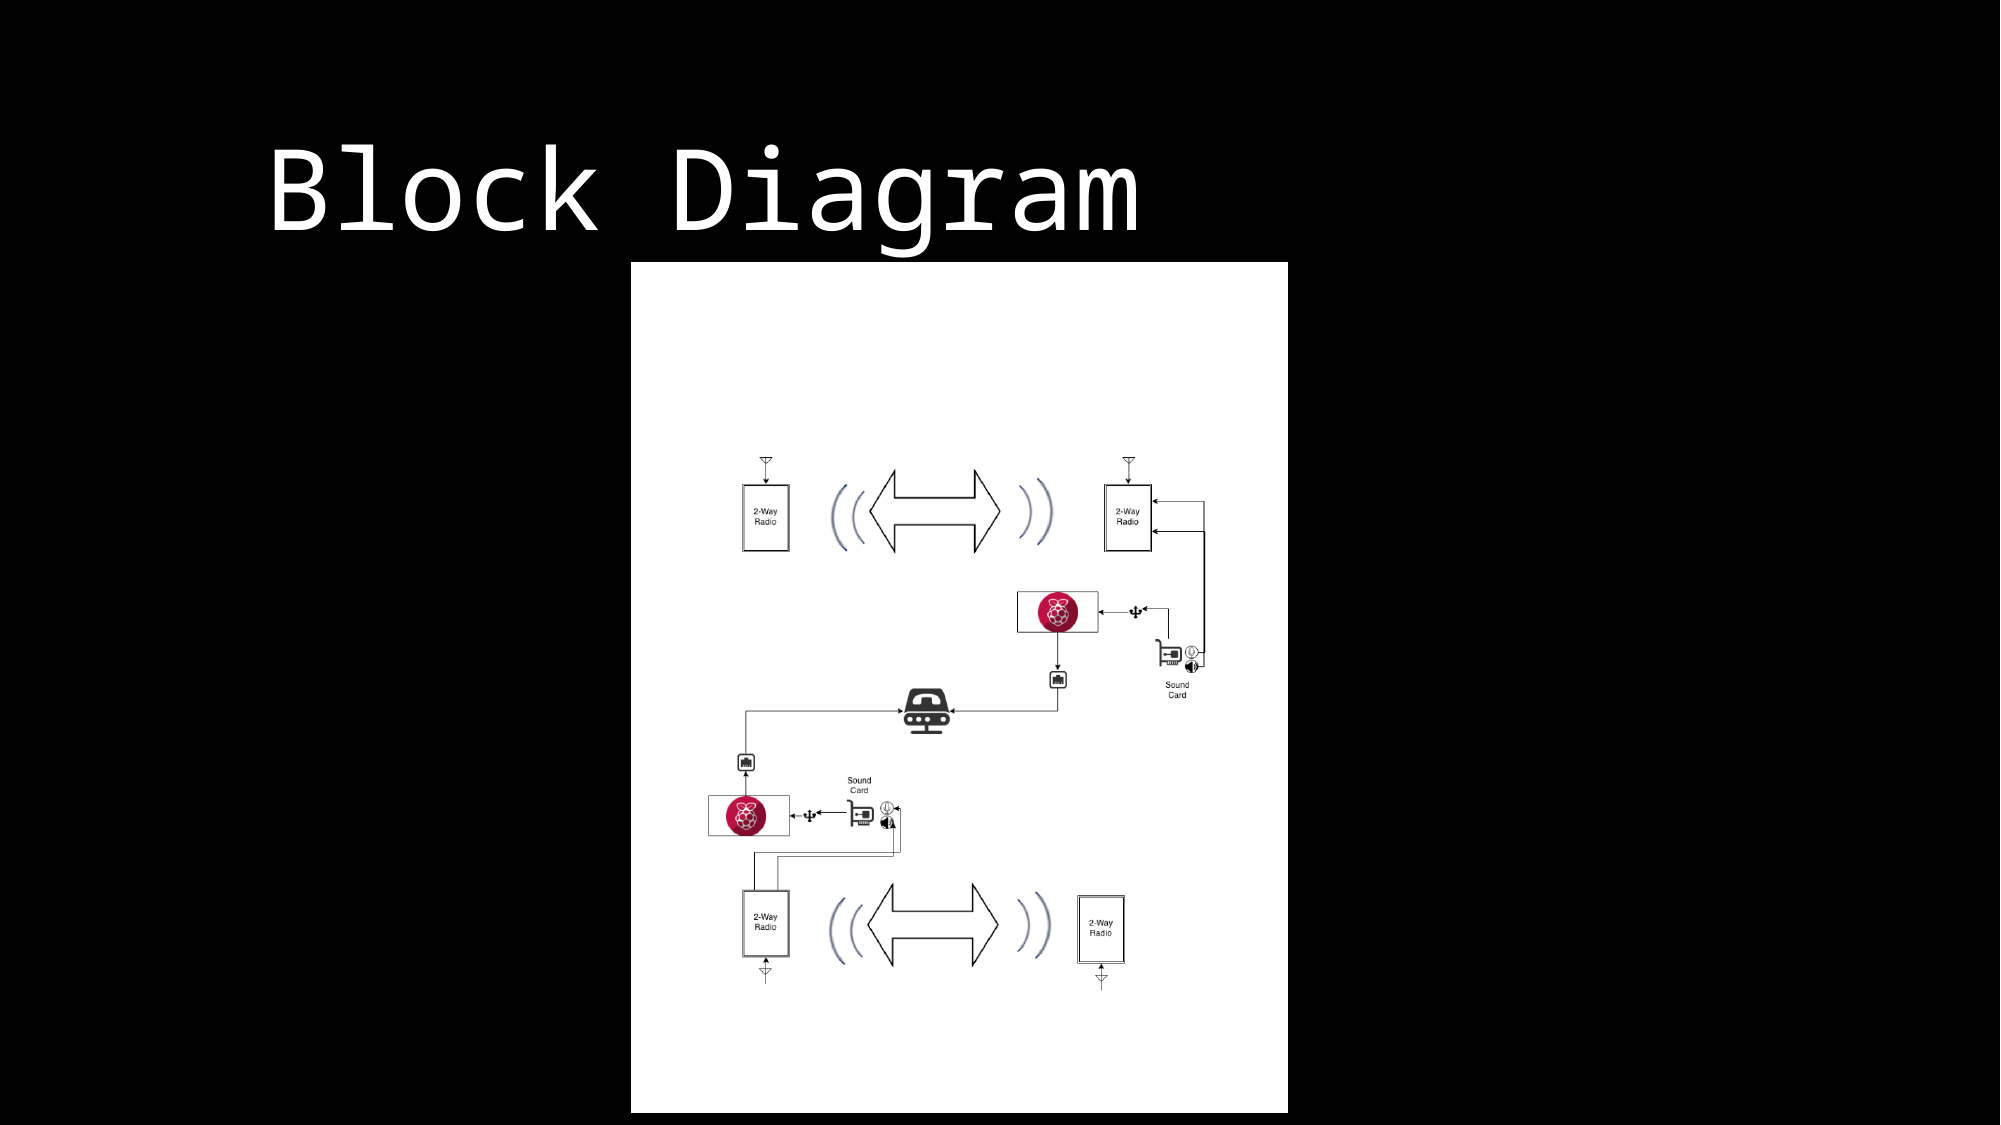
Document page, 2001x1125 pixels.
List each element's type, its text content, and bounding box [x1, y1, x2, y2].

picture [631, 262, 1288, 1113]
title Block Diagram [249, 75, 1750, 263]
